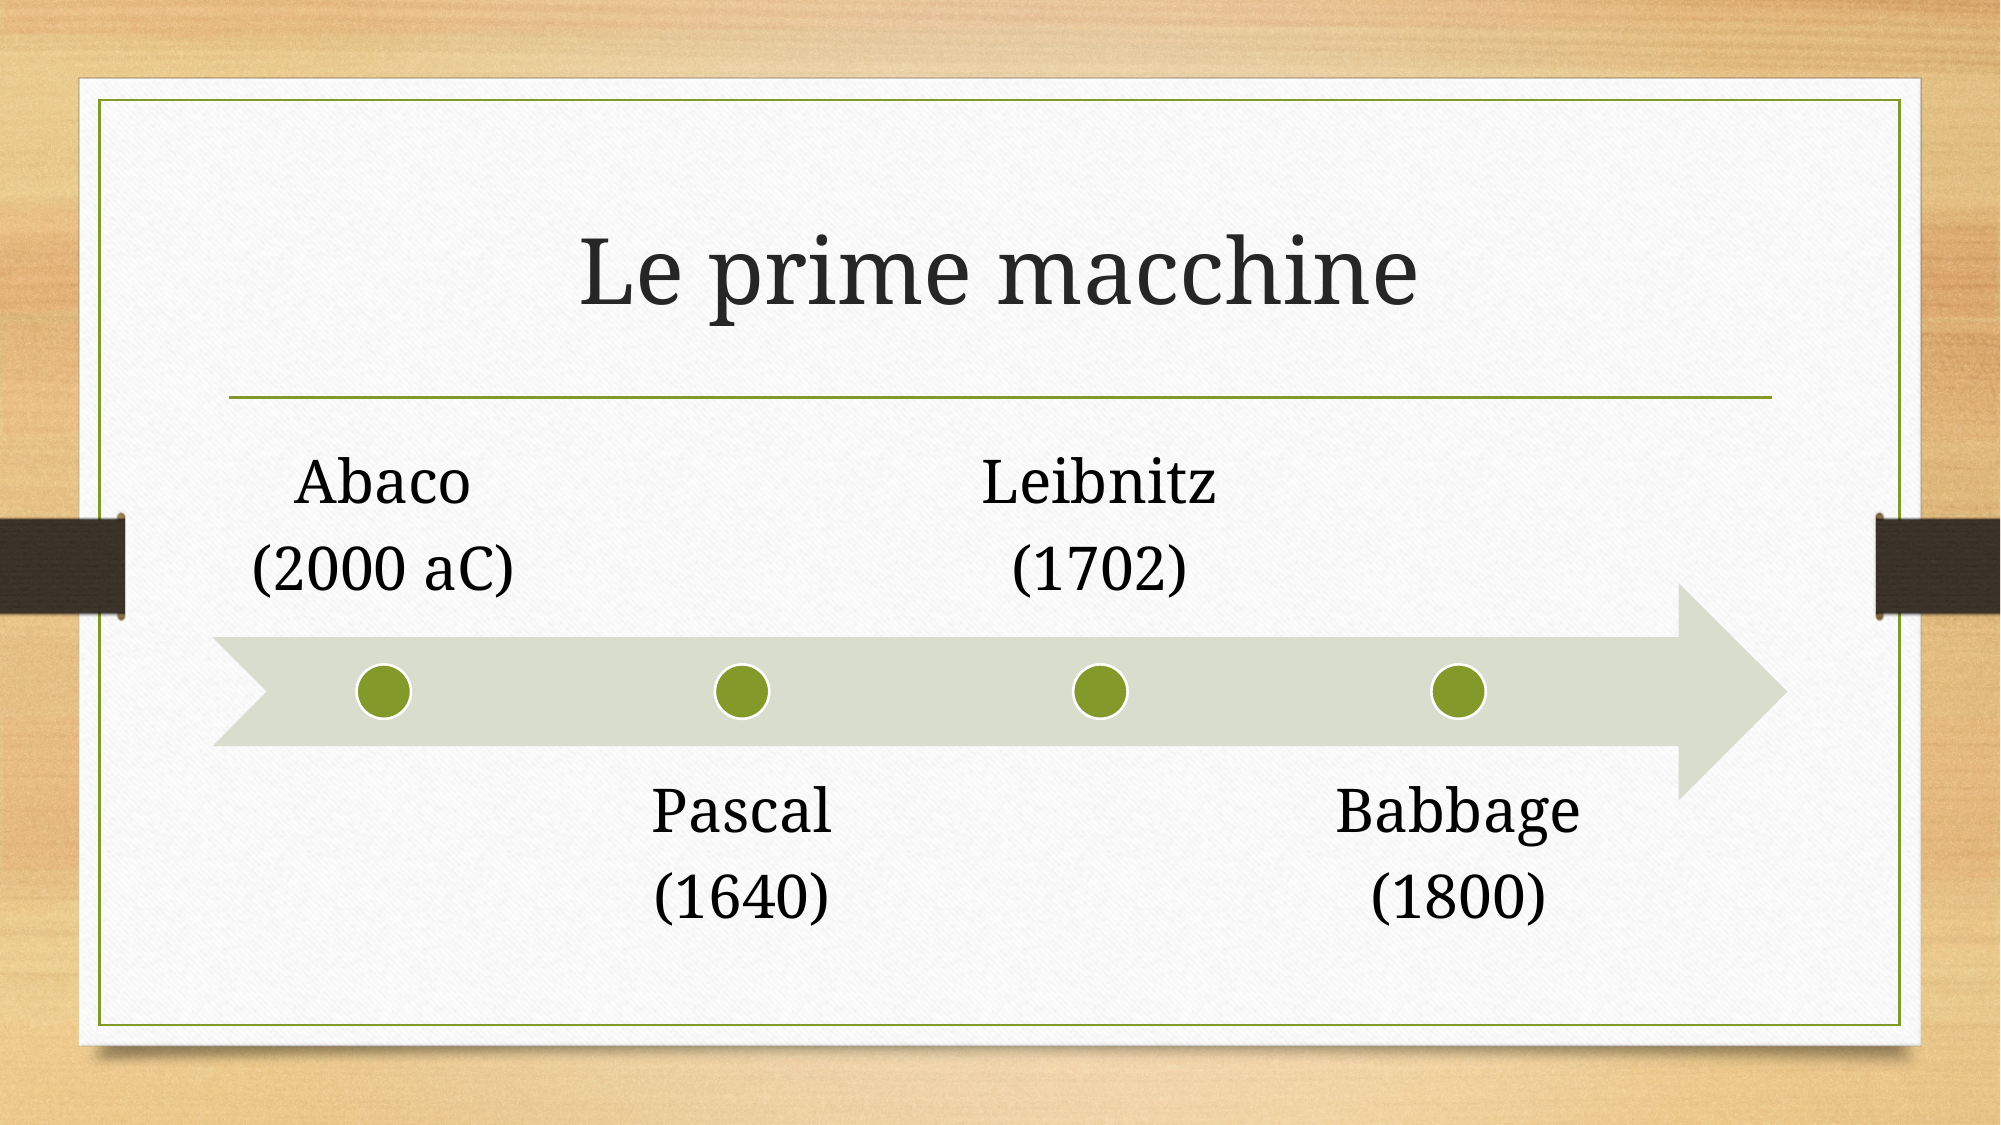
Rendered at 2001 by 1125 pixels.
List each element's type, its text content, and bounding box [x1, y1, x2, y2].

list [212, 419, 1788, 964]
picture [0, 0, 2001, 1125]
title Le prime macchine [212, 161, 1788, 375]
